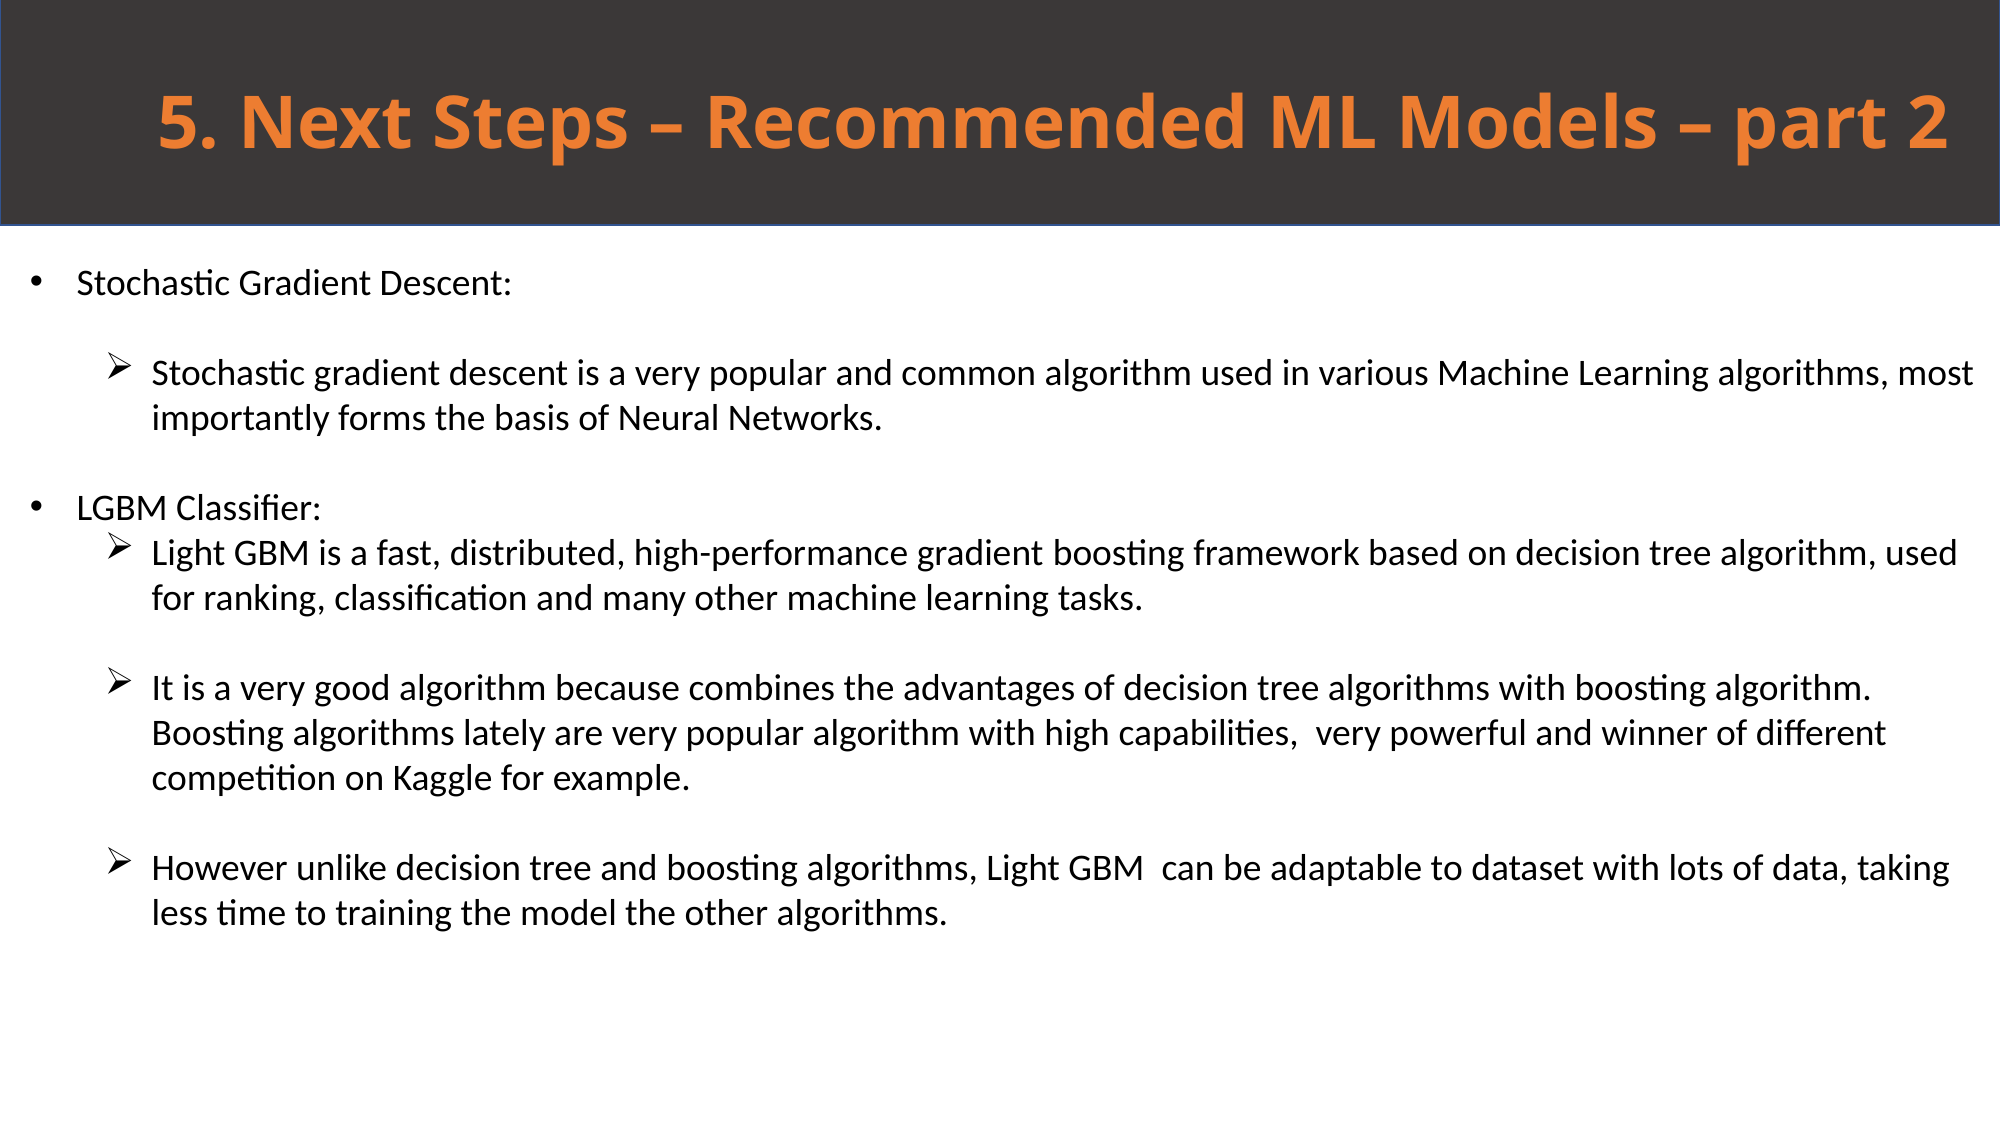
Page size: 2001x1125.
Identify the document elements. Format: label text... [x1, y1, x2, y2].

text_box 5. Next Steps – Recommended ML Models – part 2 [0, 0, 2000, 226]
text_box Stochastic Gradient Descent: Stochastic gradient descent is a very popular and common algorithm used in various Machine Learning algorithms, most importantly forms the basis of Neural Networks. LGBM Classifier: Light GBM is a fast, distributed, high-performance gradient boosting framework based on decision tree algorithm, used for ranking, classification and many other machine learning tasks. It is a very good algorithm because combines the advantages of decision tree algorithms with boosting algorithm. Boosting algorithms lately are very popular algorithm with high capabilities, very powerful and winner of different competition on Kaggle for example. However unlike decision tree and boosting algorithms, Light GBM can be adaptable to dataset with lots of data, taking less time to training the model the other algorithms. [15, 250, 2000, 1031]
